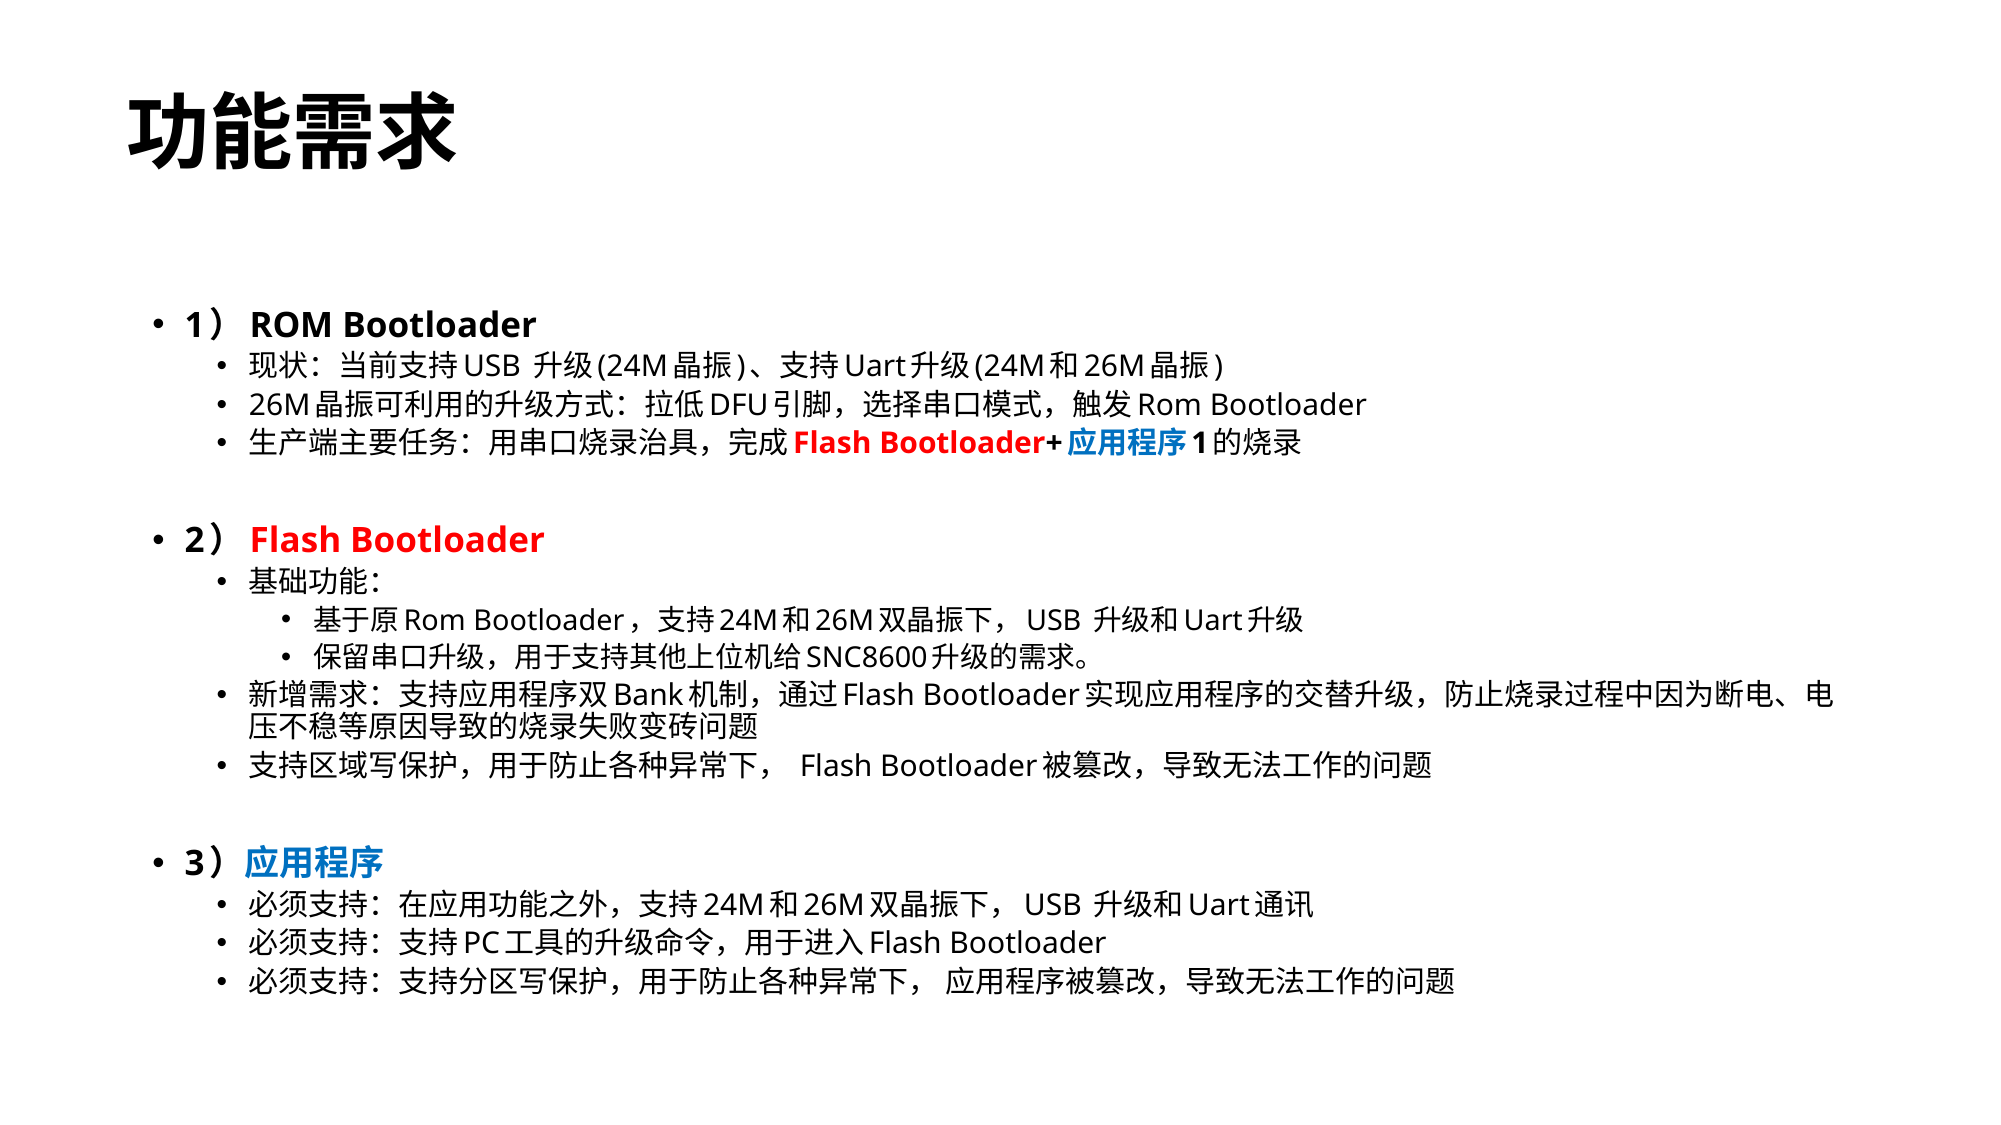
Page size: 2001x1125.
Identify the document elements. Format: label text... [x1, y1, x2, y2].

text_box 功能需求 [111, 27, 1836, 245]
list 1）ROM Bootloader 现状：当前支持USB 升级(24M晶振)、支持Uart升级(24M和26M晶振) 26M晶振可利用的升级方式：拉低DFU引脚，选择串口模式，触发Rom Bootloader 生产端主要任务：用串口烧录治具，完成Flash Bootloader+应用程序1的烧录 2）Flash Bootloader 基础功能： 基于原Rom Bootloader，支持24M和26M双晶振下，USB 升级和Uart升级 保留串口升级，用于支持其他上位机给SNC8600升级的需求。 新增需求：支持应用程序双Bank机制，通过Flash Bootloader实现应用程序的交替升级，防止烧录过程中因为断电、电压不稳等原因导致的烧录失败变砖问题 支持区域写保护，用于防止各种异常下， Flash Bootloader被篡改，导致无法工作的问题 3）应用程序 必须支持：在应用功能之外，支持24M和26M双晶振下，USB 升级和Uart通讯 必须支持：支持PC工具的升级命令，用于进入Flash Bootloader 必须支持：支持分区写保护，用于防止各种异常下， 应用程序被篡改，导致无法工作的问题 [137, 299, 1863, 1014]
